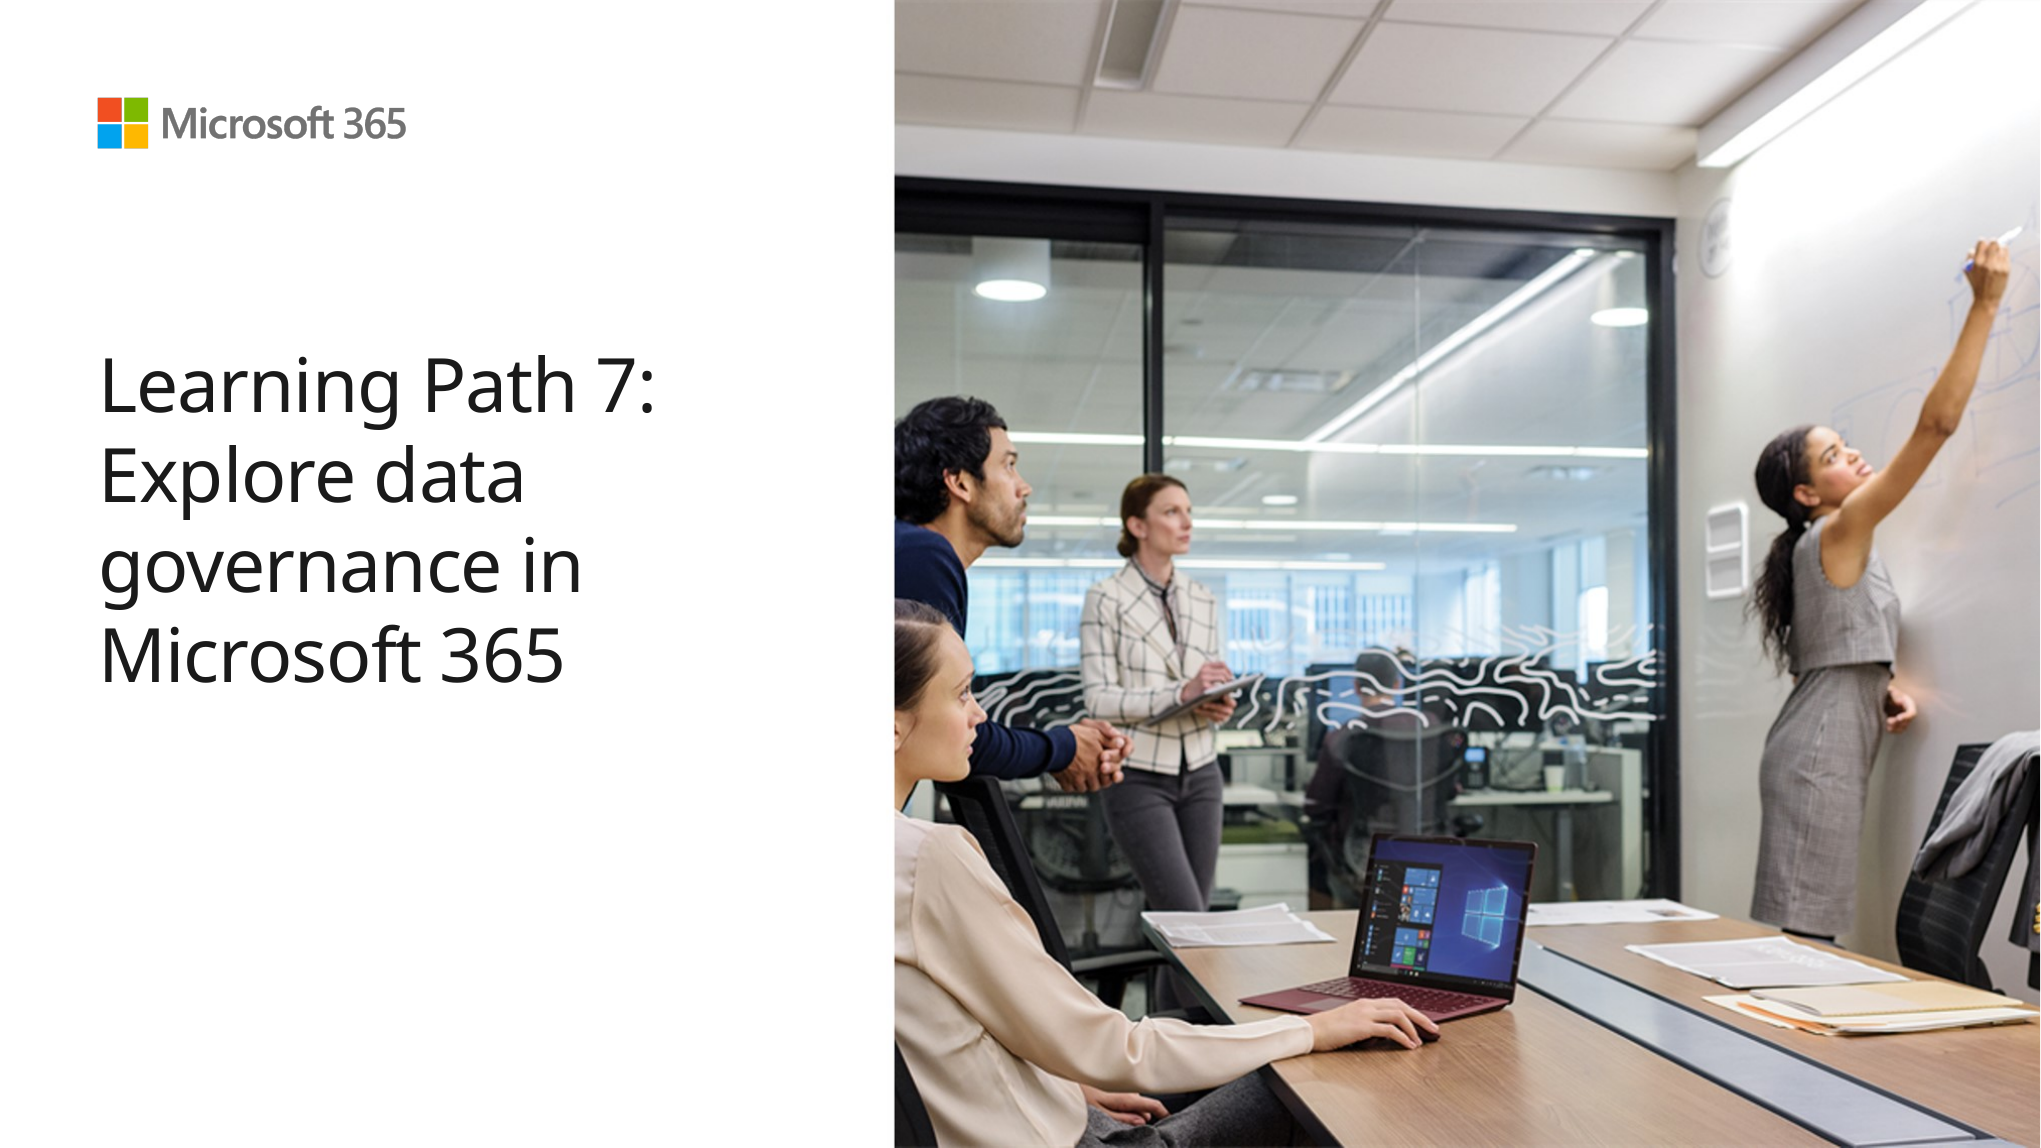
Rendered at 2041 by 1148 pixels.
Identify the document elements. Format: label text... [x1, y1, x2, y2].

picture [0, 0, 2041, 1148]
title Learning Path 7: Explore data governance in Microsoft 365 [98, 337, 796, 698]
